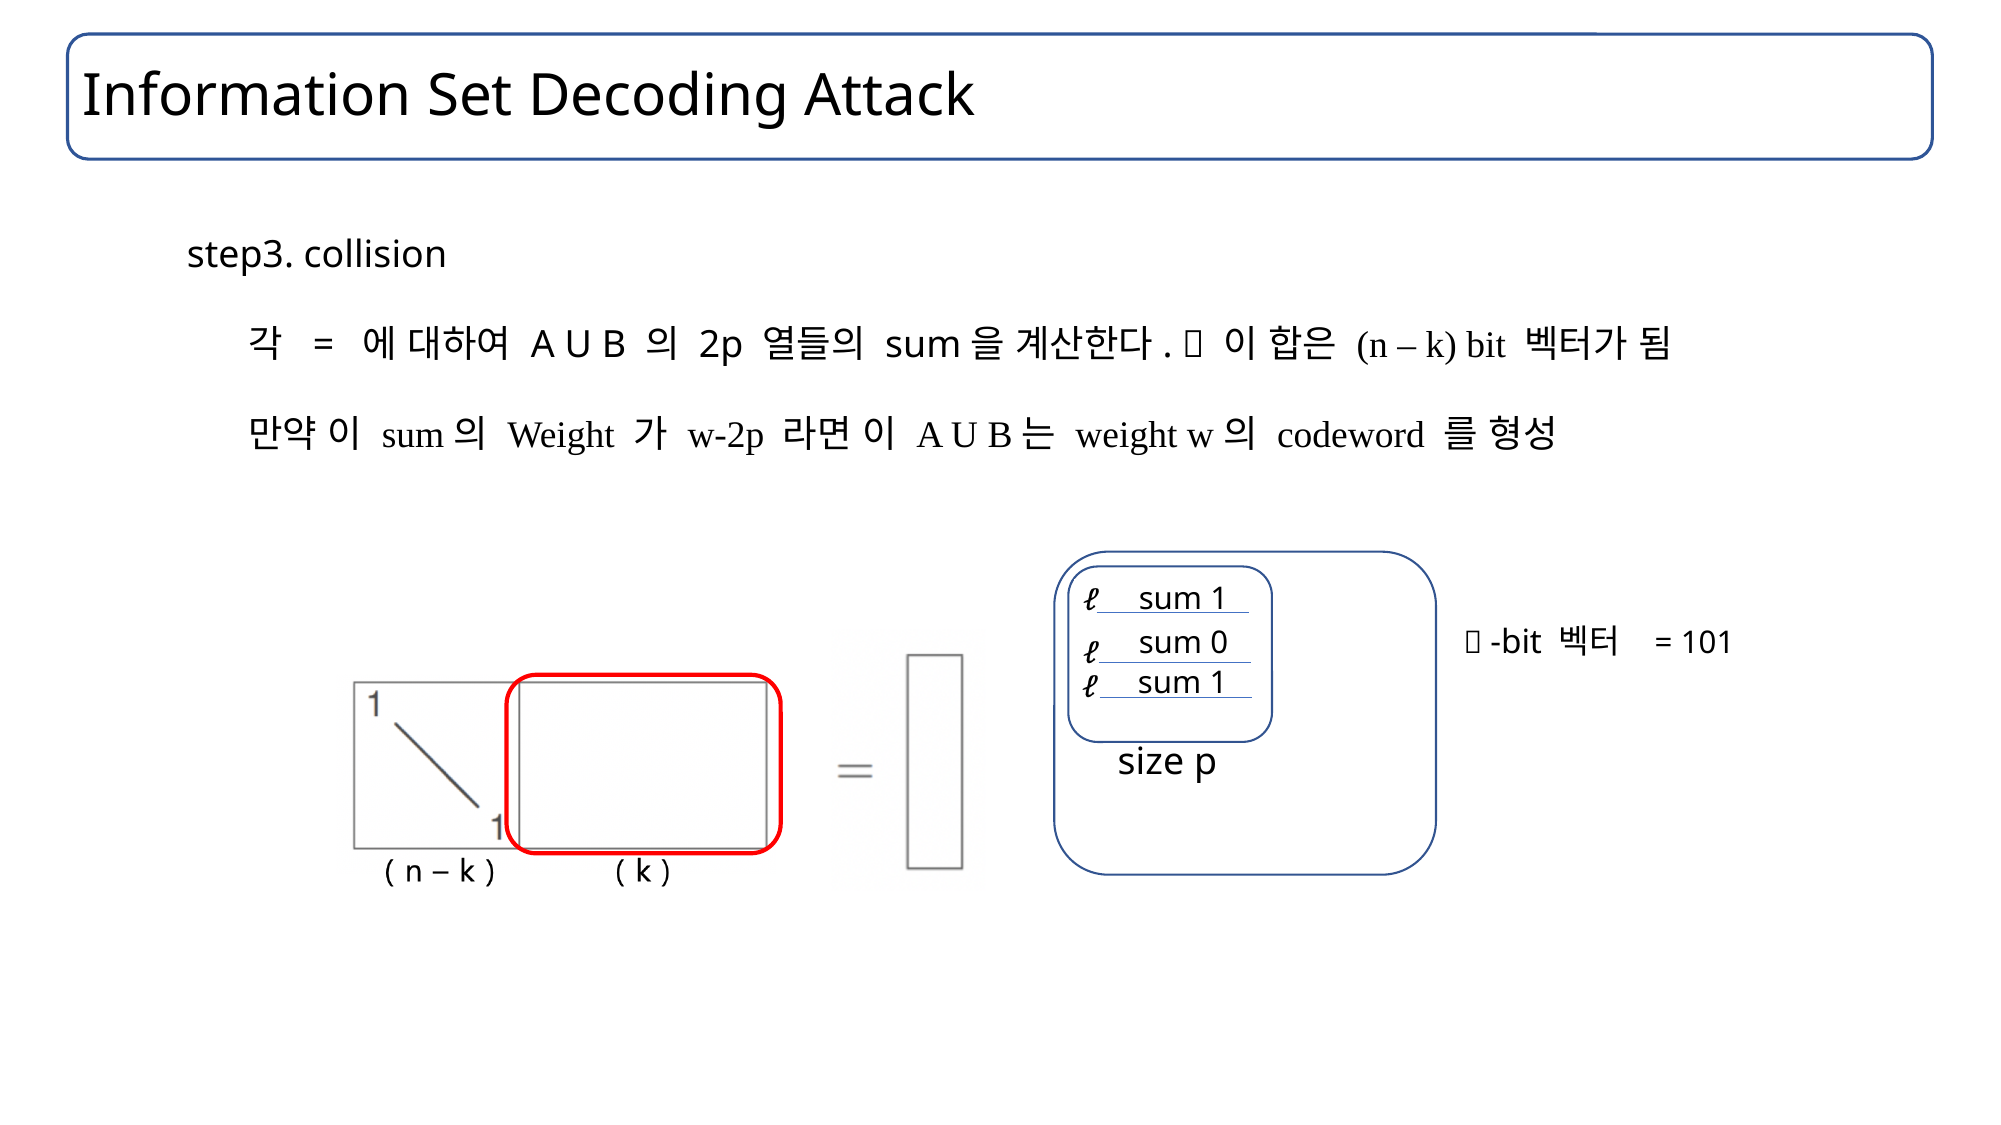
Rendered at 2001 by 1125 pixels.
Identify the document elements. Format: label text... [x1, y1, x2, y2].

text_box [1067, 565, 1274, 744]
picture [1073, 632, 1111, 705]
picture [1074, 579, 1111, 617]
picture [830, 629, 998, 891]
text_box sum 1 [1123, 655, 1264, 708]
title Information Set Decoding Attack [67, 34, 1933, 160]
text_box sum 1 [1124, 570, 1265, 623]
text_box [1053, 550, 1438, 876]
text_box size p [1102, 729, 1243, 790]
picture [336, 674, 776, 894]
text_box [776, 686, 782, 842]
